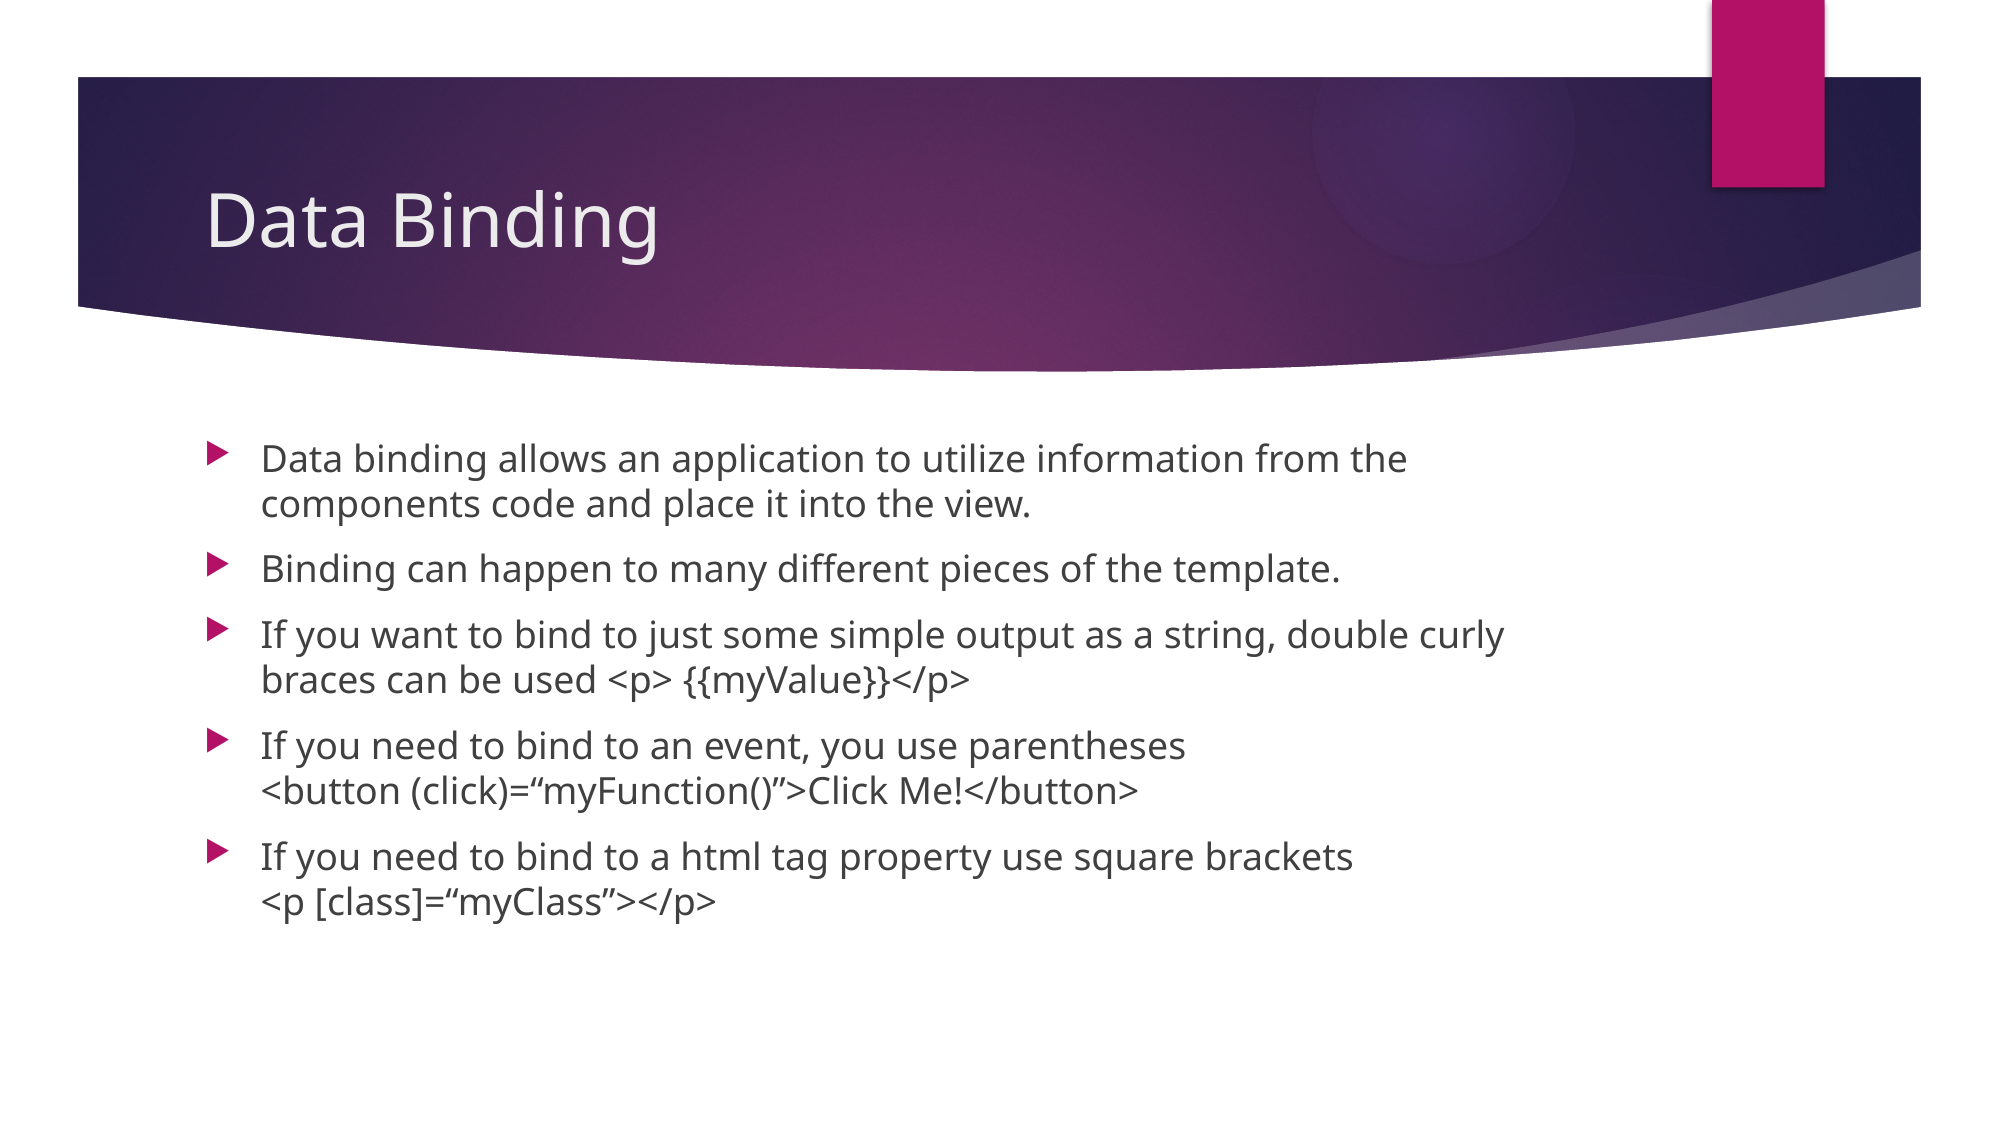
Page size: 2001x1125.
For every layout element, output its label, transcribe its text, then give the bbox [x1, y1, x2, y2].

list Data binding allows an application to utilize information from the components code and place it into the view. Binding can happen to many different pieces of the template. If you want to bind to just some simple output as a string, double curly braces can be used <p> {{myValue}}</p> If you need to bind to an event, you use parentheses <button (click)=“myFunction()”>Click Me!</button> If you need to bind to a html tag property use square brackets <p [class]=“myClass”></p> [189, 427, 1638, 988]
title Data Binding [189, 159, 1627, 276]
